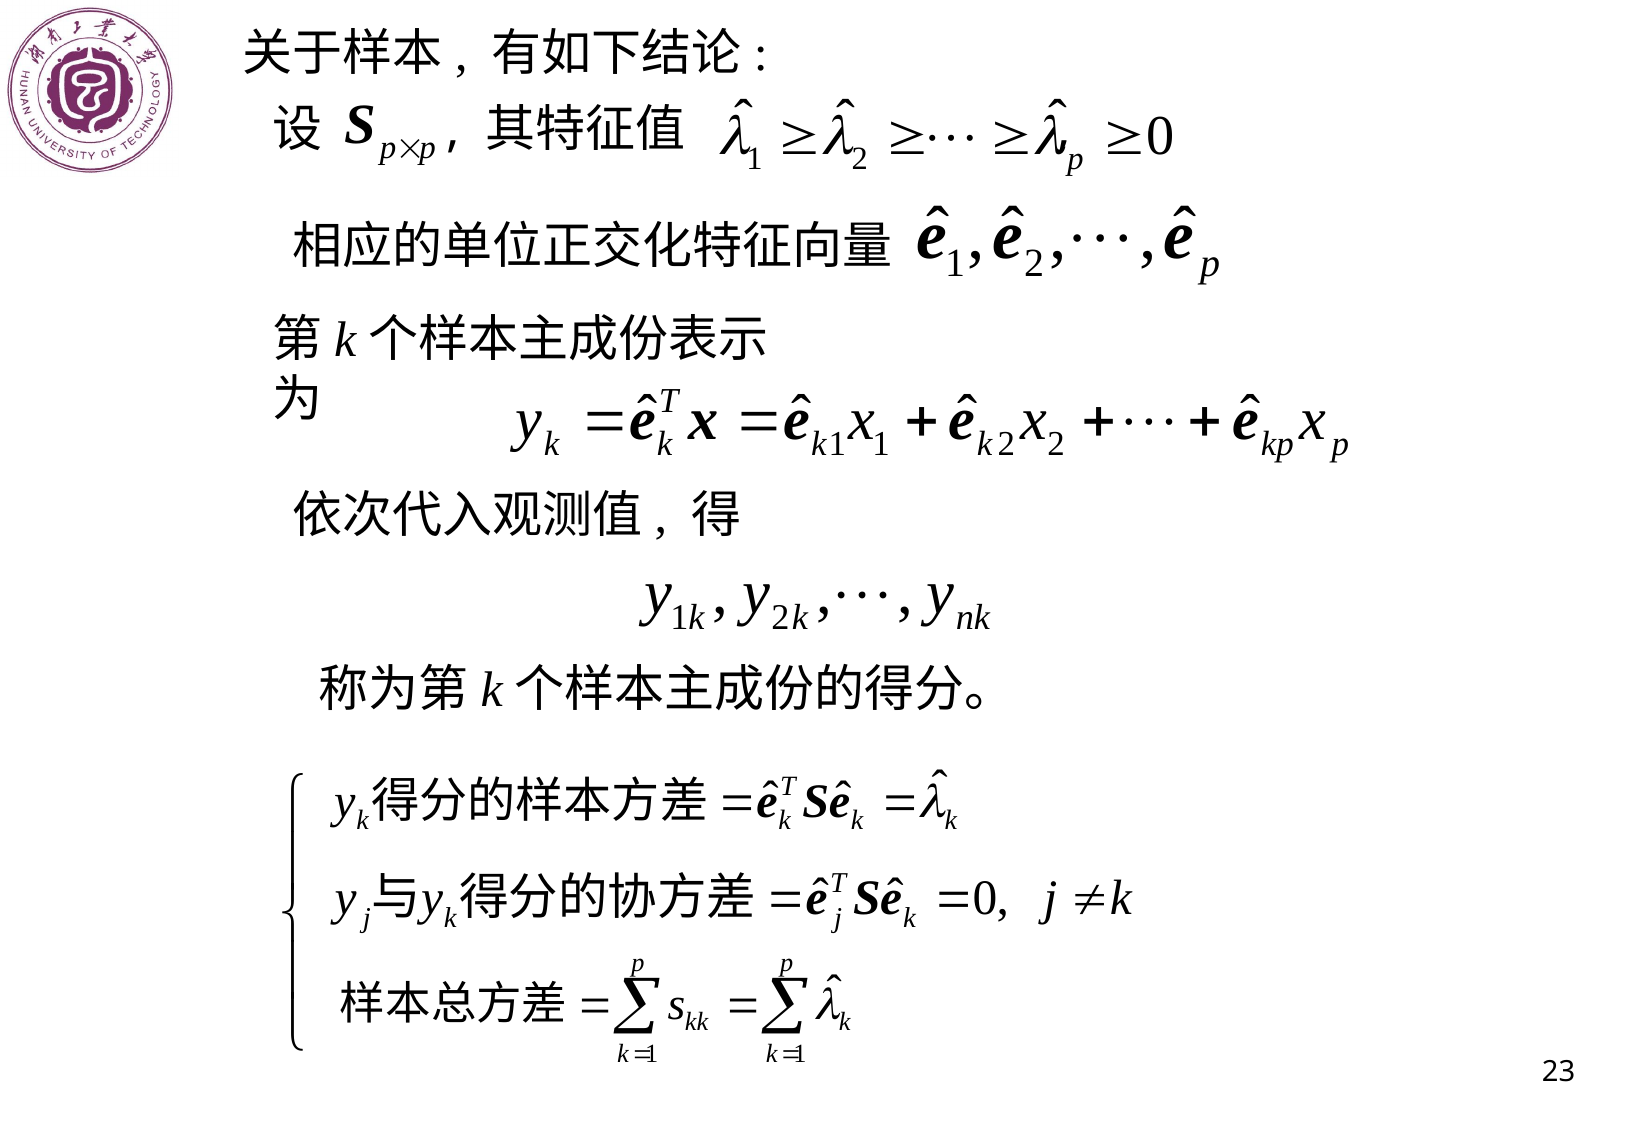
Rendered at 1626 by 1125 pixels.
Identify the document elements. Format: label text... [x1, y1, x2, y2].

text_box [334, 86, 448, 177]
text_box 关于样本, 有如下结论: [228, 13, 1062, 89]
text_box 称为第k个样本主成份的得分。 [303, 649, 1086, 724]
text_box 依次代入观测值, 得 [277, 474, 1112, 550]
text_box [334, 943, 865, 1073]
text_box 设 , 其特征值 , [448, 88, 1295, 164]
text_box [347, 860, 1143, 944]
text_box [711, 89, 1186, 188]
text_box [268, 761, 347, 1064]
text_box 设 , 其特征值 , [257, 88, 334, 164]
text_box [500, 374, 1360, 475]
slide_number 23 [1251, 1023, 1591, 1100]
text_box 第k个样本主成份表示为 [257, 298, 824, 434]
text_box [907, 189, 1236, 299]
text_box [347, 761, 968, 842]
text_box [628, 550, 1006, 645]
picture [0, 0, 179, 177]
text_box 相应的单位正交化特征向量 [277, 206, 907, 281]
